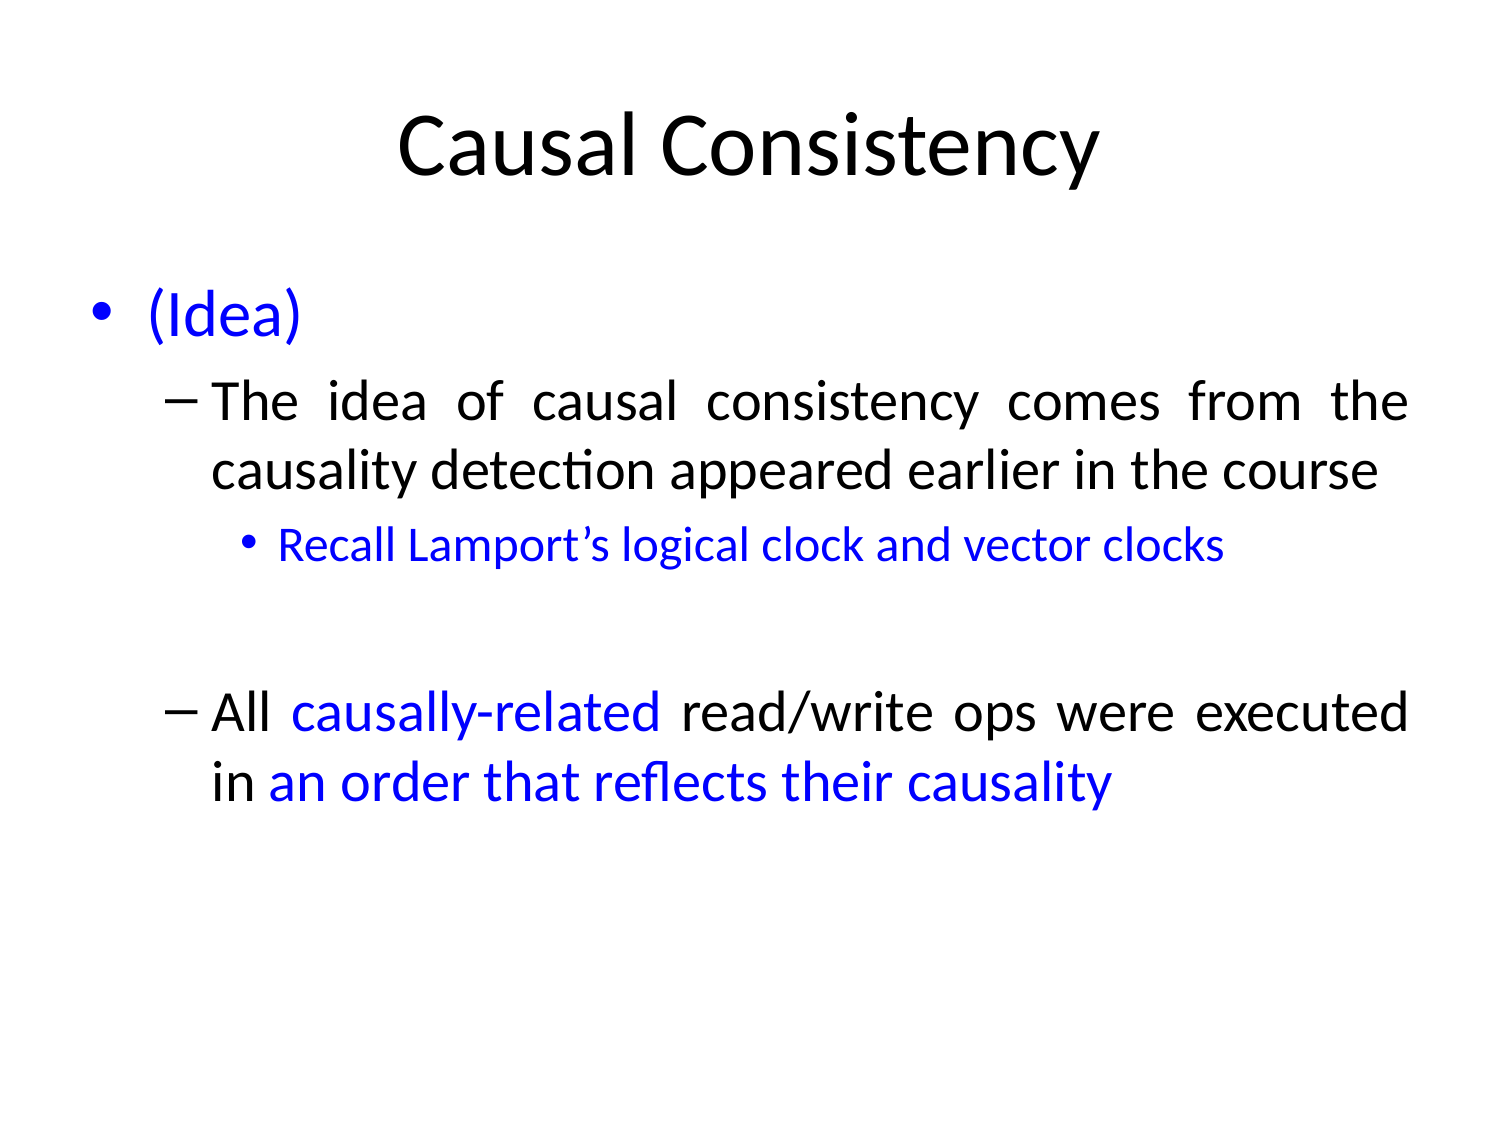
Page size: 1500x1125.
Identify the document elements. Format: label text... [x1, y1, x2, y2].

title Causal Consistency [75, 45, 1425, 233]
list (Idea) The idea of causal consistency comes from the causality detection appeared earlier in the course Recall Lamport’s logical clock and vector clocks All causally-related read/write ops were executed in an order that reflects their causality [75, 262, 1425, 1005]
